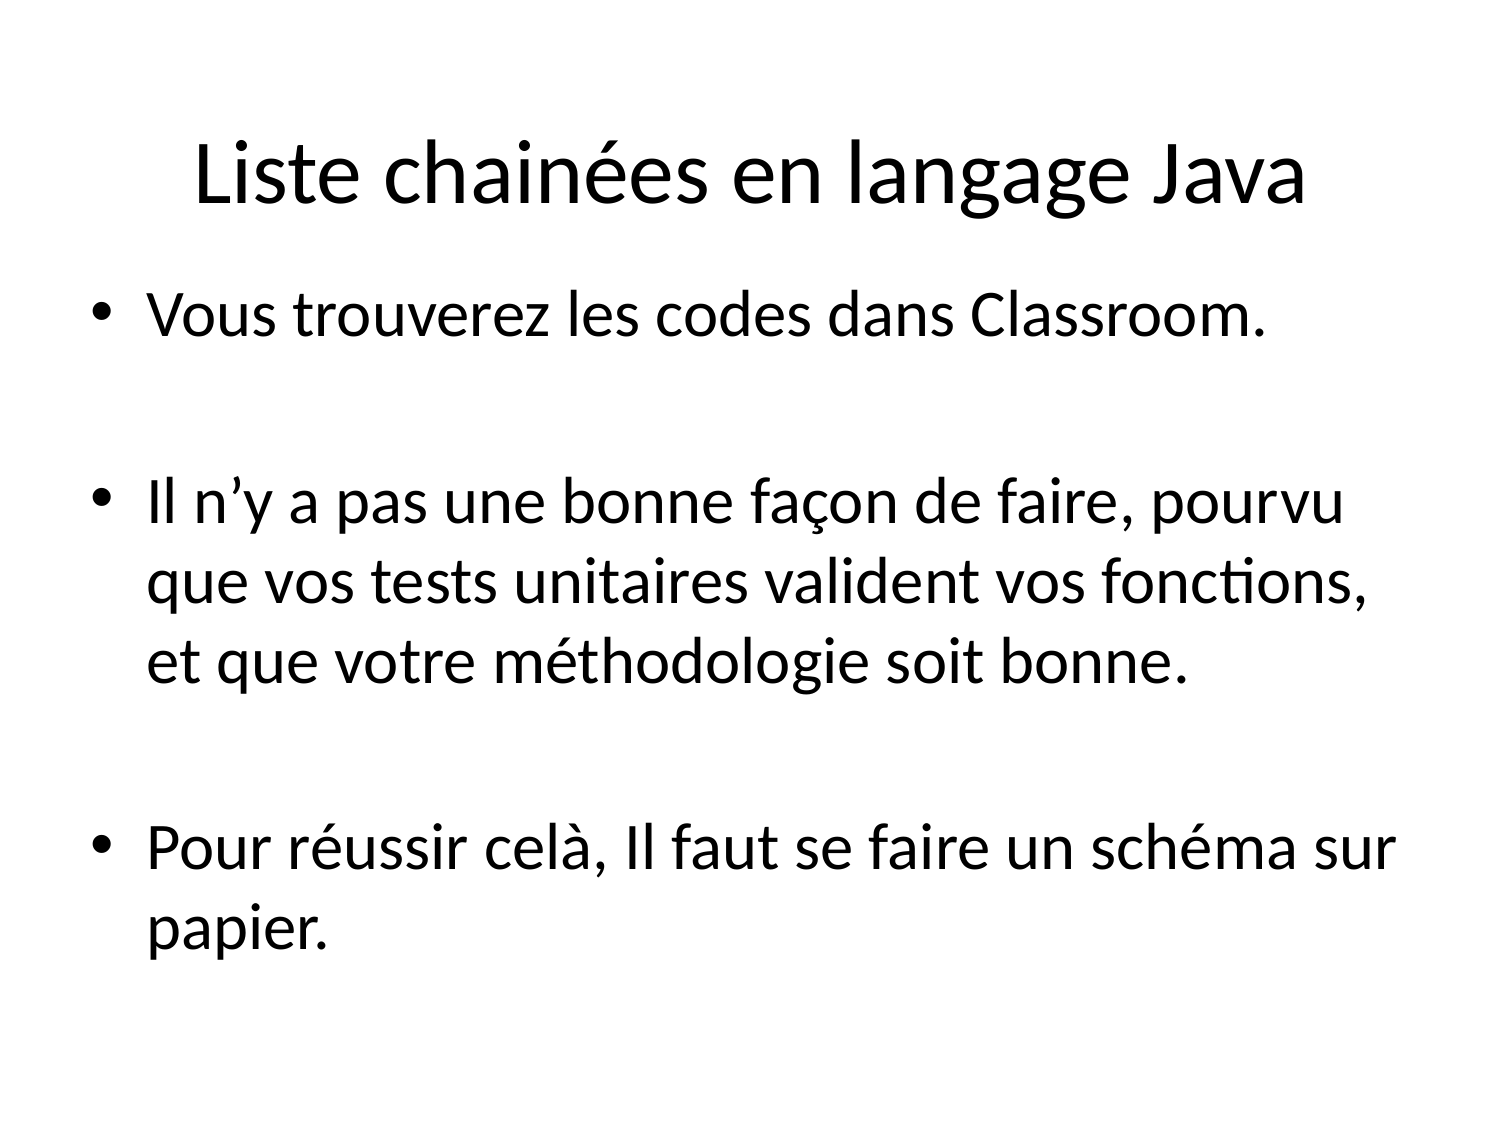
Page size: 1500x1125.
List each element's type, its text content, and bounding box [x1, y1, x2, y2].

list Vous trouverez les codes dans Classroom. Il n’y a pas une bonne façon de faire, pourvu que vos tests unitaires valident vos fonctions, et que votre méthodologie soit bonne. Pour réussir celà, Il faut se faire un schéma sur papier. [75, 262, 1425, 1005]
title Liste chainées en langage Java [76, 101, 1427, 232]
